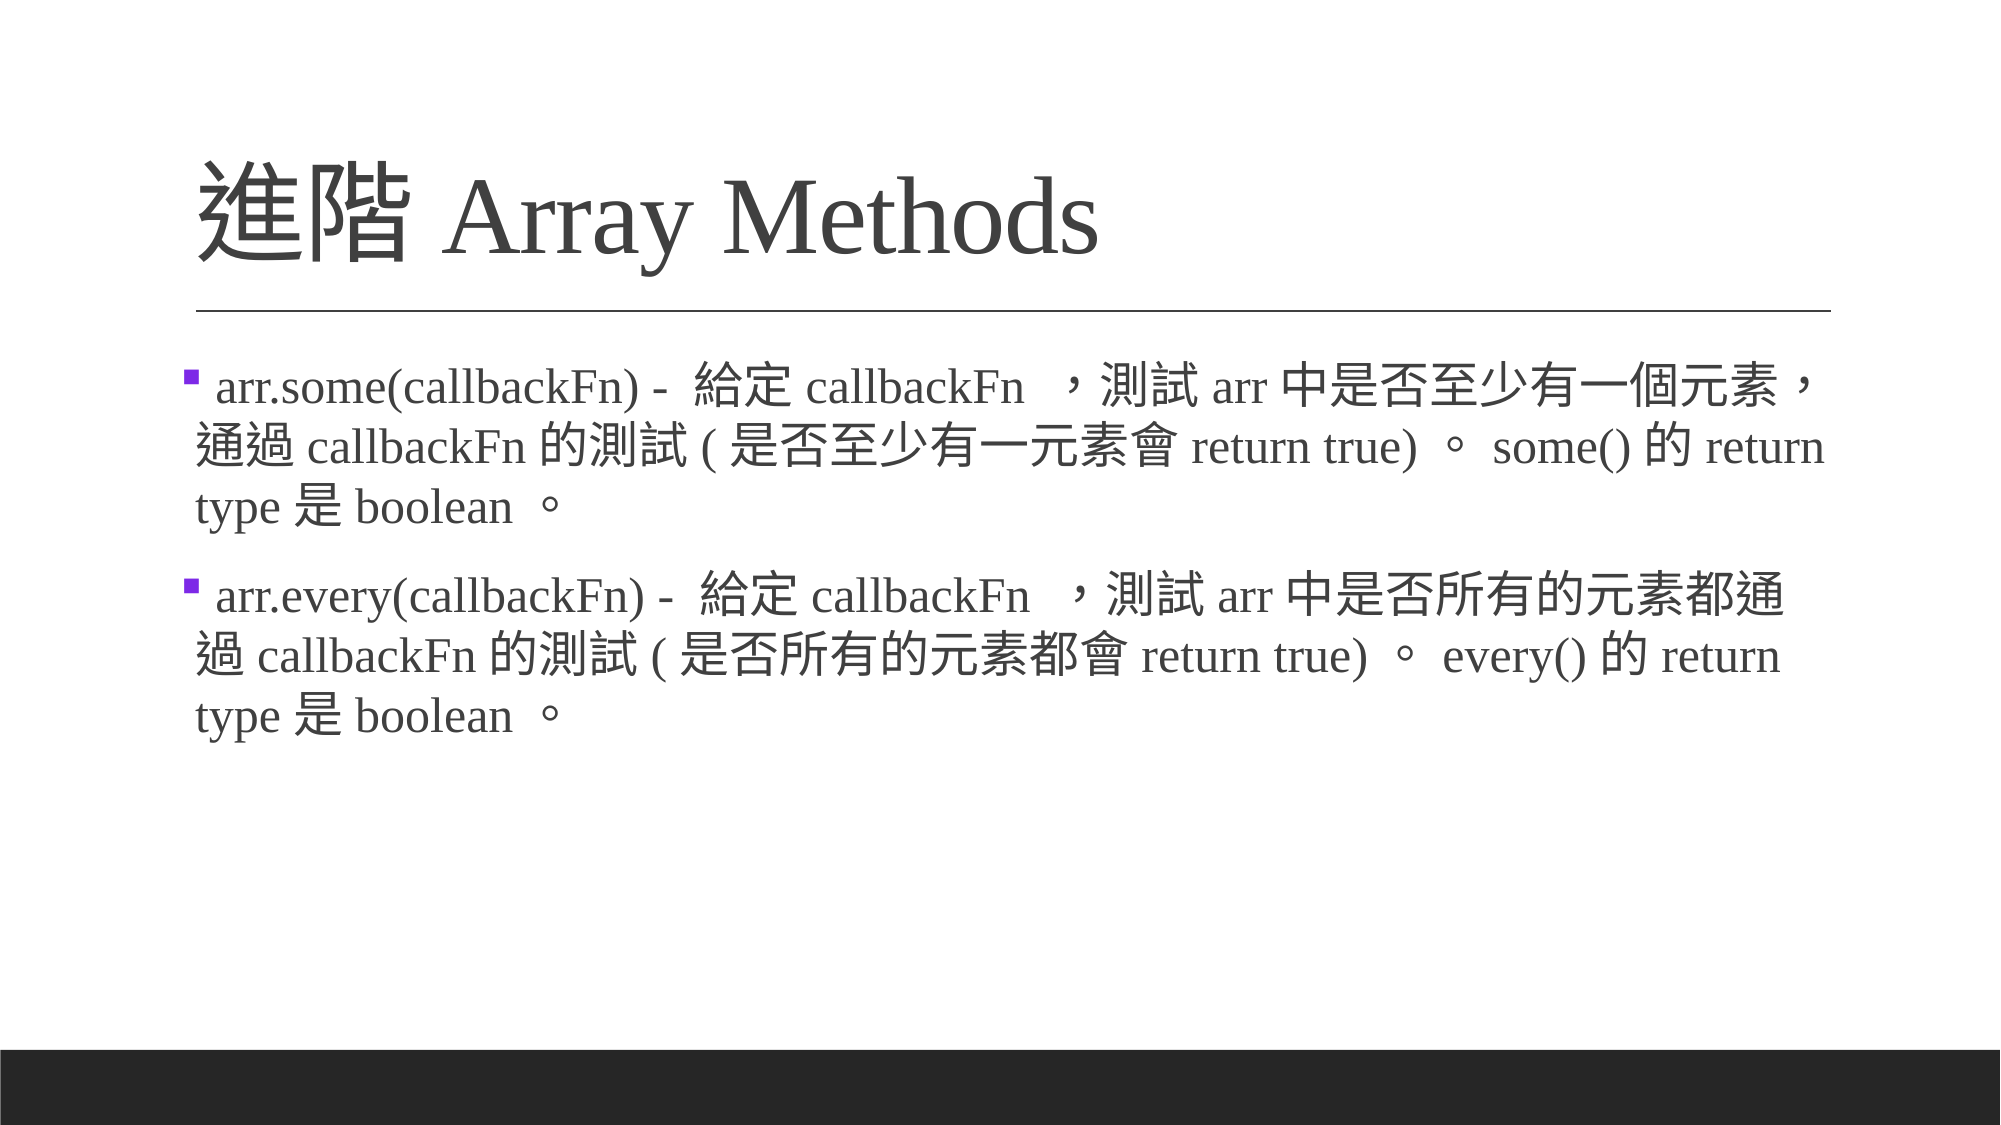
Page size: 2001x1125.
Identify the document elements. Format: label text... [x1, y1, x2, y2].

title 進階Array Methods [180, 47, 1830, 285]
list arr.some(callbackFn) - 給定callbackFn ，測試arr中是否至少有一個元素，通過callbackFn的測試(是否至少有一元素會return true)。some()的return type是boolean。 arr.every(callbackFn) - 給定callbackFn ，測試arr中是否所有的元素都通過callbackFn的測試(是否所有的元素都會return true)。every()的return type是boolean。 [180, 345, 1830, 963]
